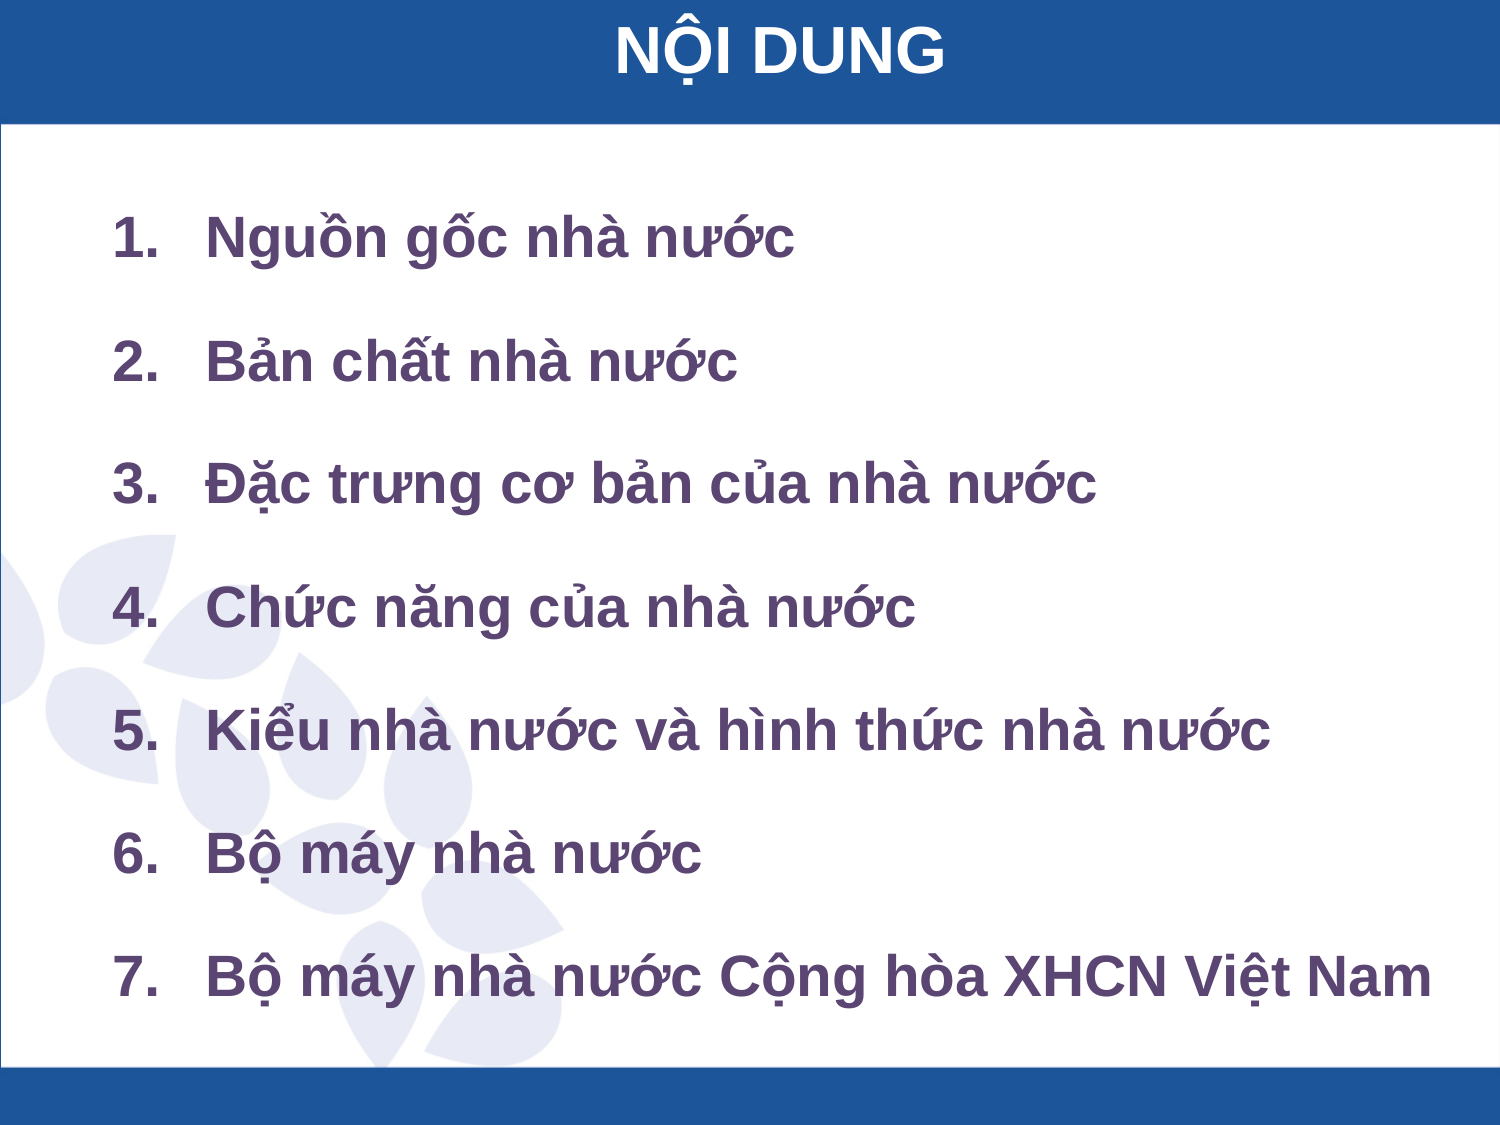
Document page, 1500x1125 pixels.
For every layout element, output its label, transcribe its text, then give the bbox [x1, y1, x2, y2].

picture [0, 0, 1500, 1125]
list Nguồn gốc nhà nước Bản chất nhà nước Đặc trưng cơ bản của nhà nước Chức năng của nhà nước Kiểu nhà nước và hình thức nhà nước Bộ máy nhà nước Bộ máy nhà nước Cộng hòa XHCN Việt Nam [87, 0, 1500, 1100]
